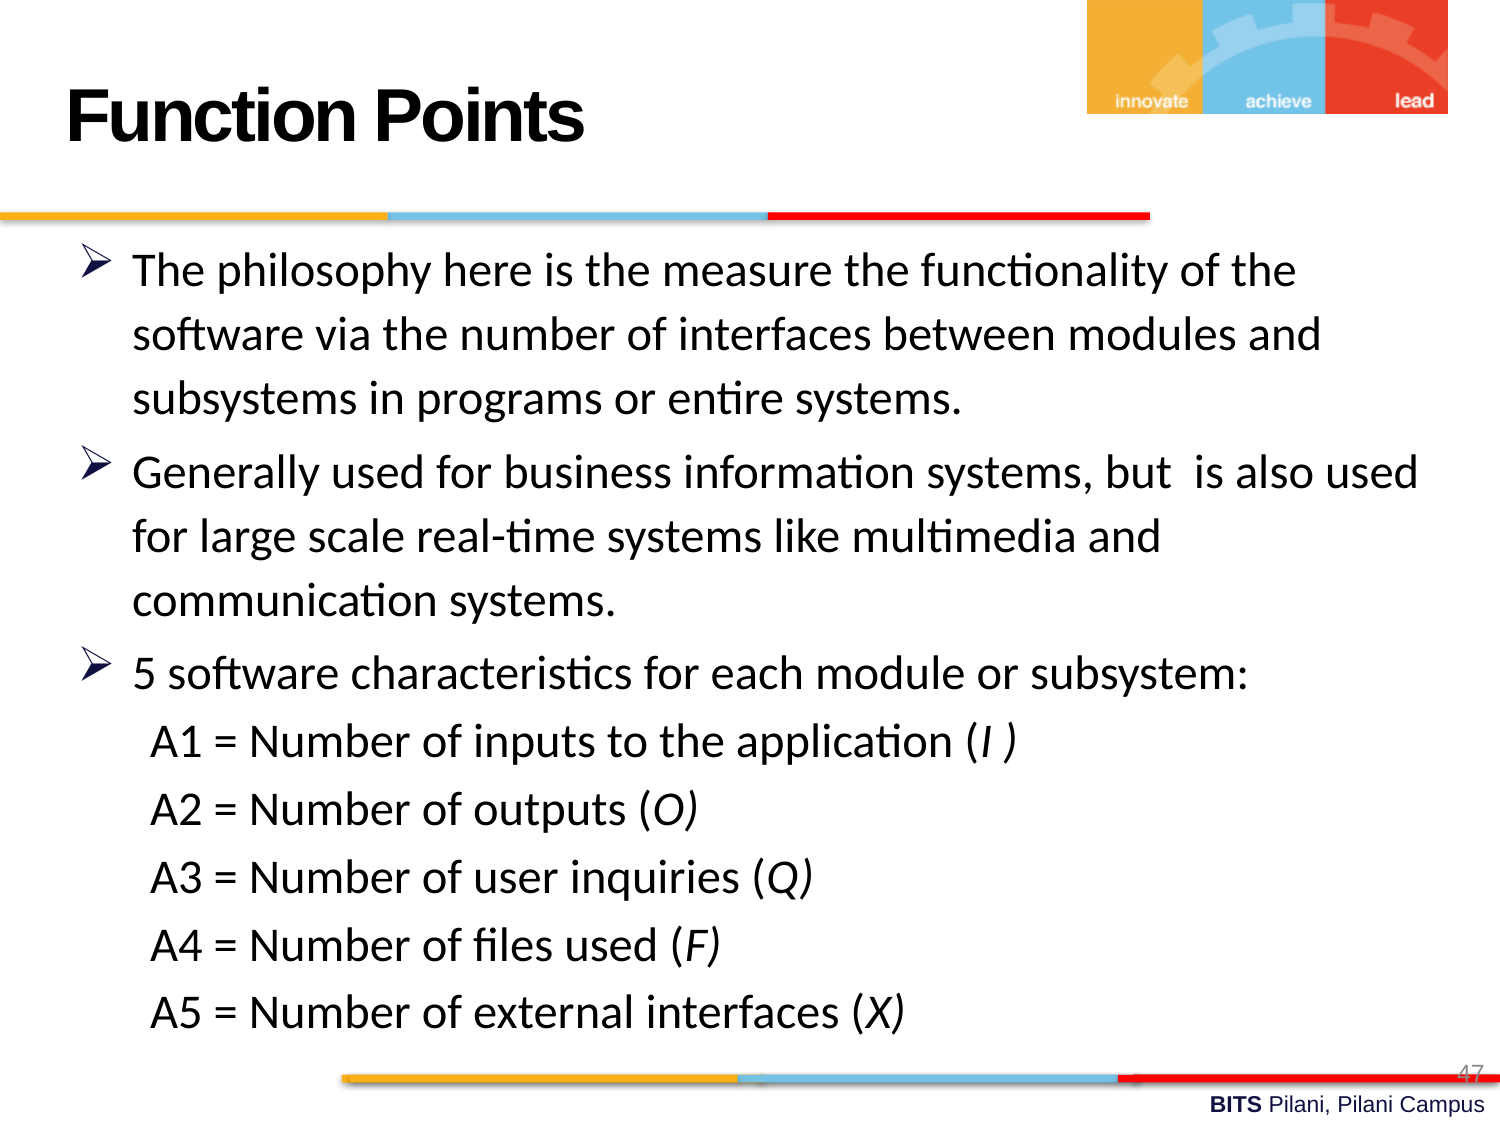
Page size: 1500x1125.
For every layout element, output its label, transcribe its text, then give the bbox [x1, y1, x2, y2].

list The philosophy here is the measure the functionality of the software via the number of interfaces between modules and subsystems in programs or entire systems. Generally used for business information systems, but is also used for large scale real-time systems like multimedia and communication systems. 5 software characteristics for each module or subsystem: A1 = Number of inputs to the application (I ) A2 = Number of outputs (O) A3 = Number of user inquiries (Q) A4 = Number of files used (F) A5 = Number of external interfaces (X) [62, 224, 1451, 1051]
picture [1087, 0, 1448, 114]
list Function Points [49, 24, 1088, 213]
slide_number 47 [1149, 1042, 1500, 1103]
